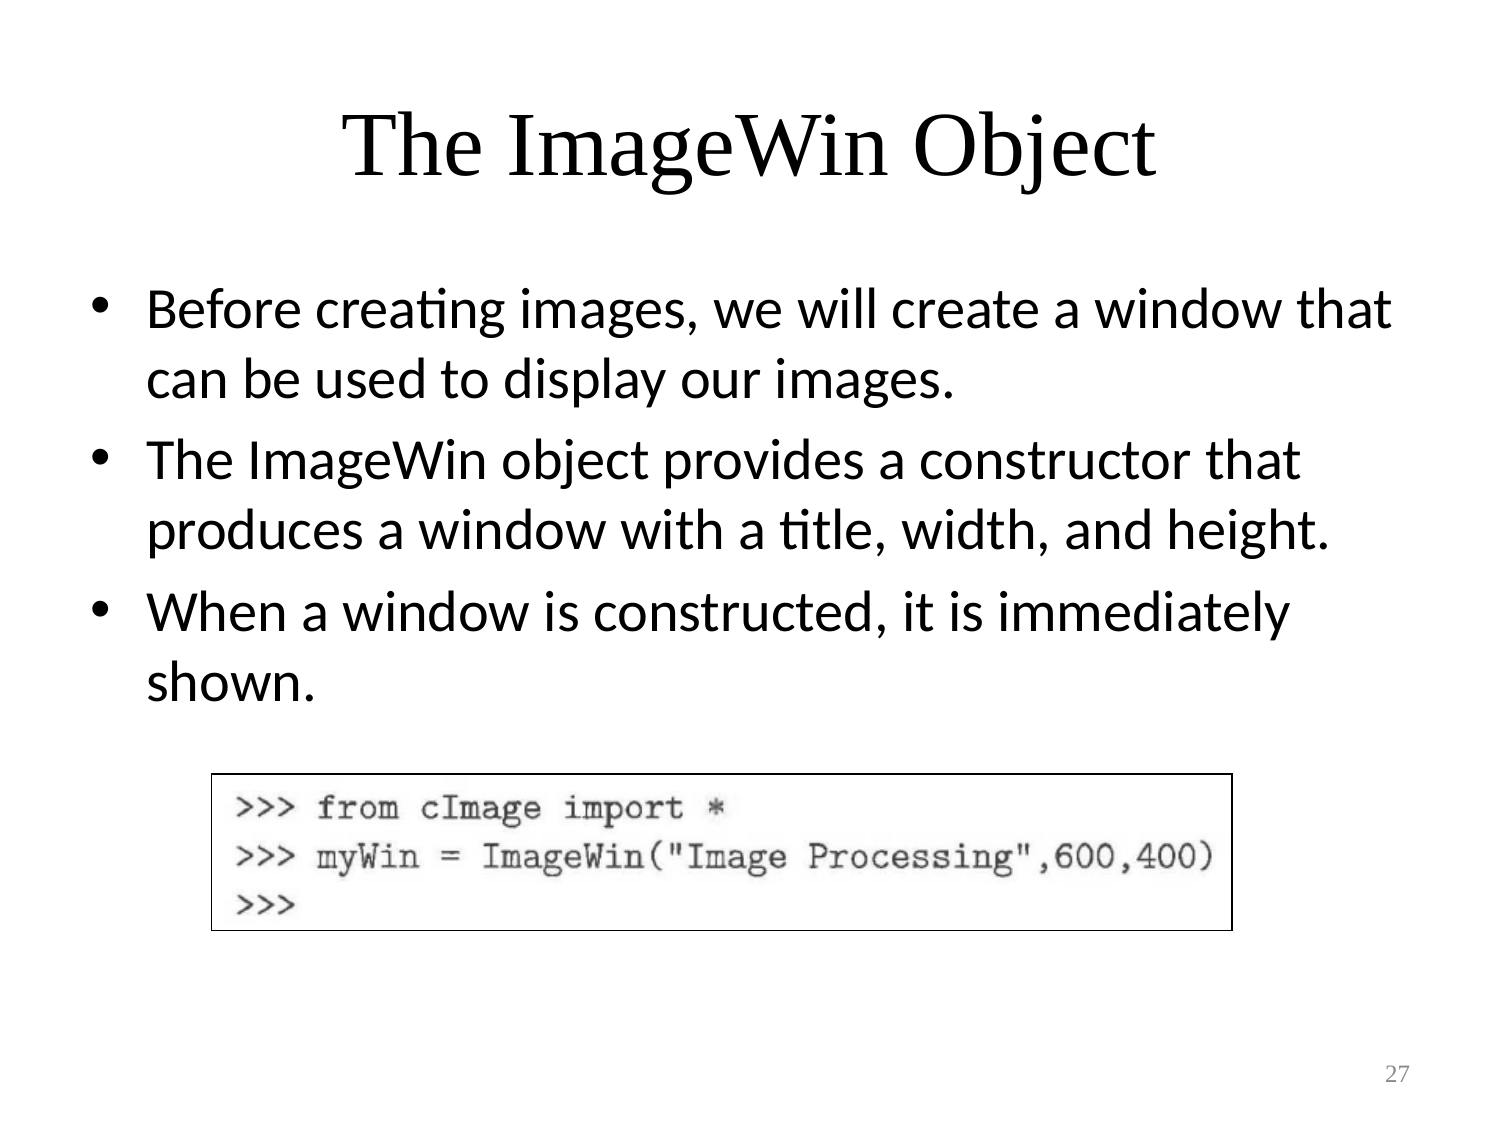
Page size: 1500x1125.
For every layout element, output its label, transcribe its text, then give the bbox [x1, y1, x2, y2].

picture [212, 774, 1232, 930]
title The ImageWin Object [75, 45, 1425, 233]
list Before creating images, we will create a window that can be used to display our images. The ImageWin object provides a constructor that produces a window with a title, width, and height. When a window is constructed, it is immediately shown. [75, 262, 1425, 825]
slide_number 27 [1074, 1042, 1425, 1103]
